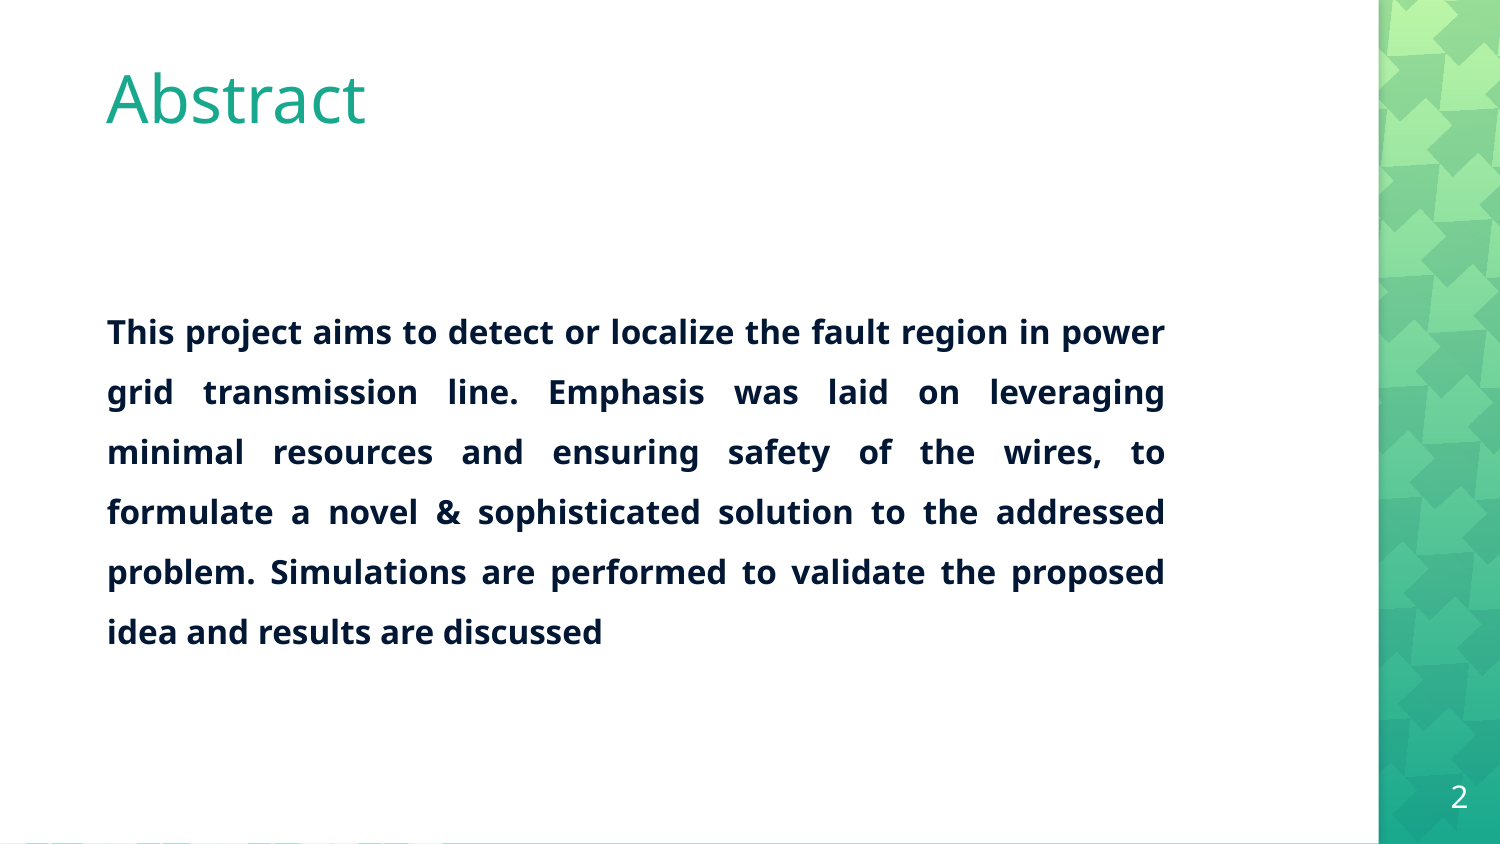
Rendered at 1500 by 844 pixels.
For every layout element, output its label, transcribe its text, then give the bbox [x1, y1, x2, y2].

list This project aims to detect or localize the fault region in power grid transmission line. Emphasis was laid on leveraging minimal resources and ensuring safety of the wires, to formulate a novel & sophisticated solution to the addressed problem. Simulations are performed to validate the proposed idea and results are discussed [106, 291, 1168, 674]
slide_number ‹#› [1378, 766, 1469, 832]
title Abstract [106, 65, 1113, 137]
